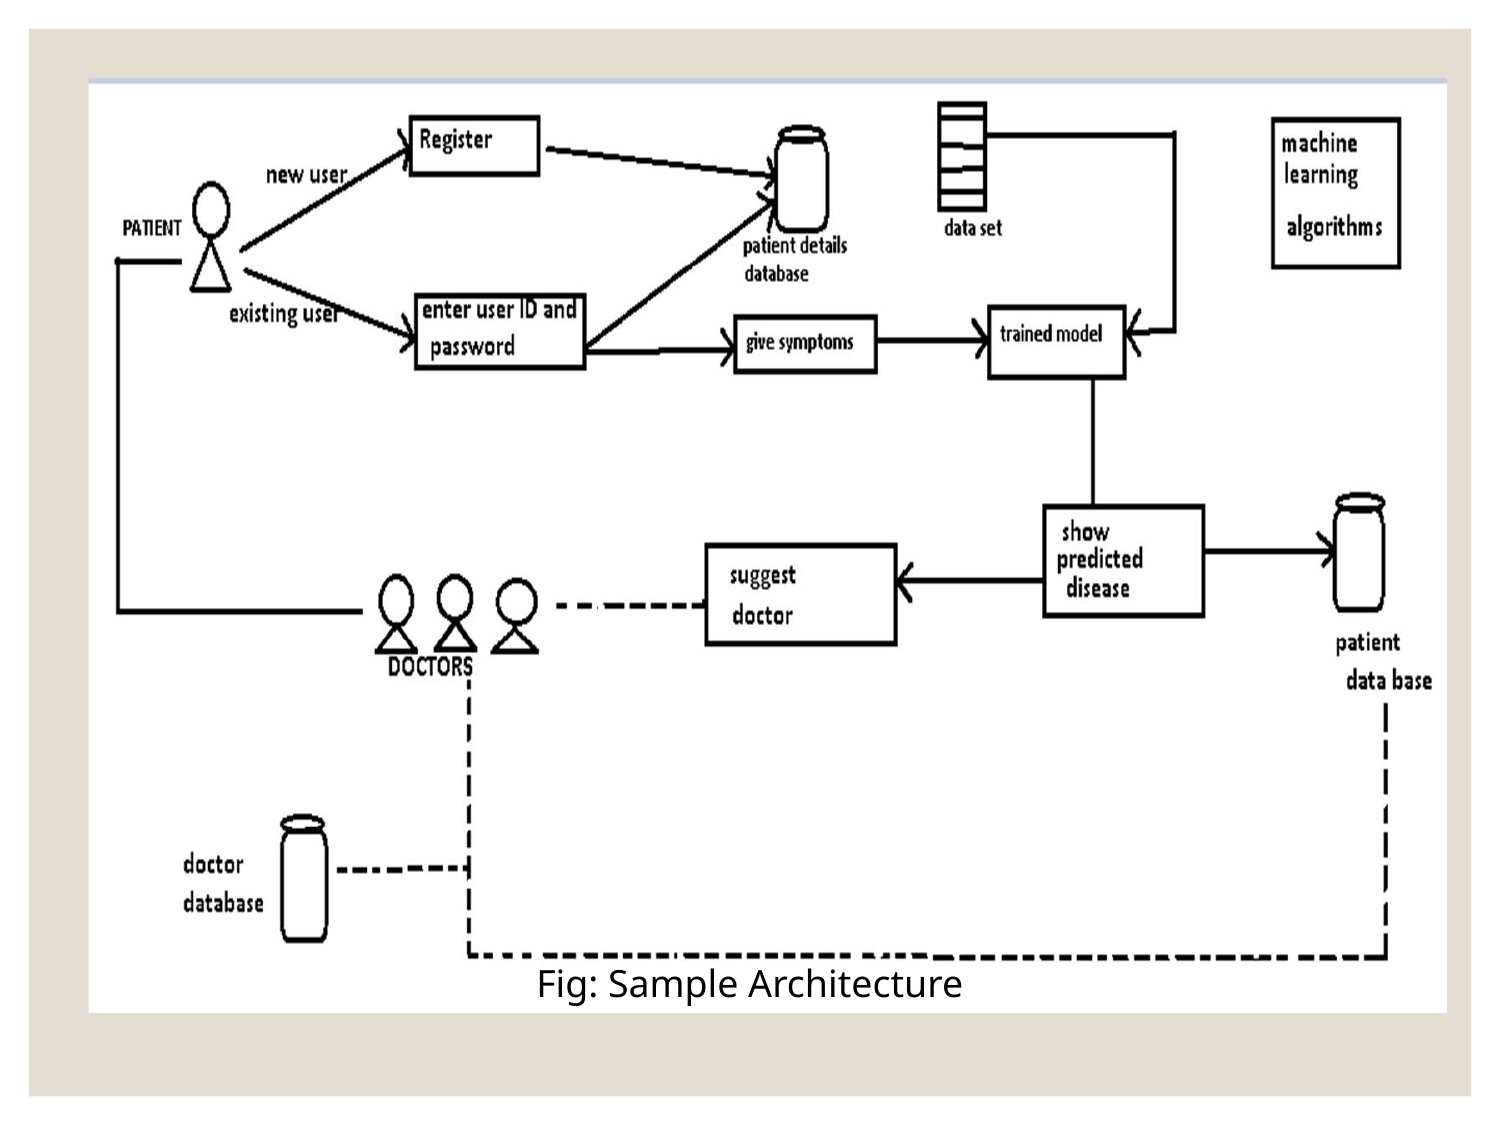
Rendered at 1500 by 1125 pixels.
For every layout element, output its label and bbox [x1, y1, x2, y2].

list [88, 78, 1447, 1013]
